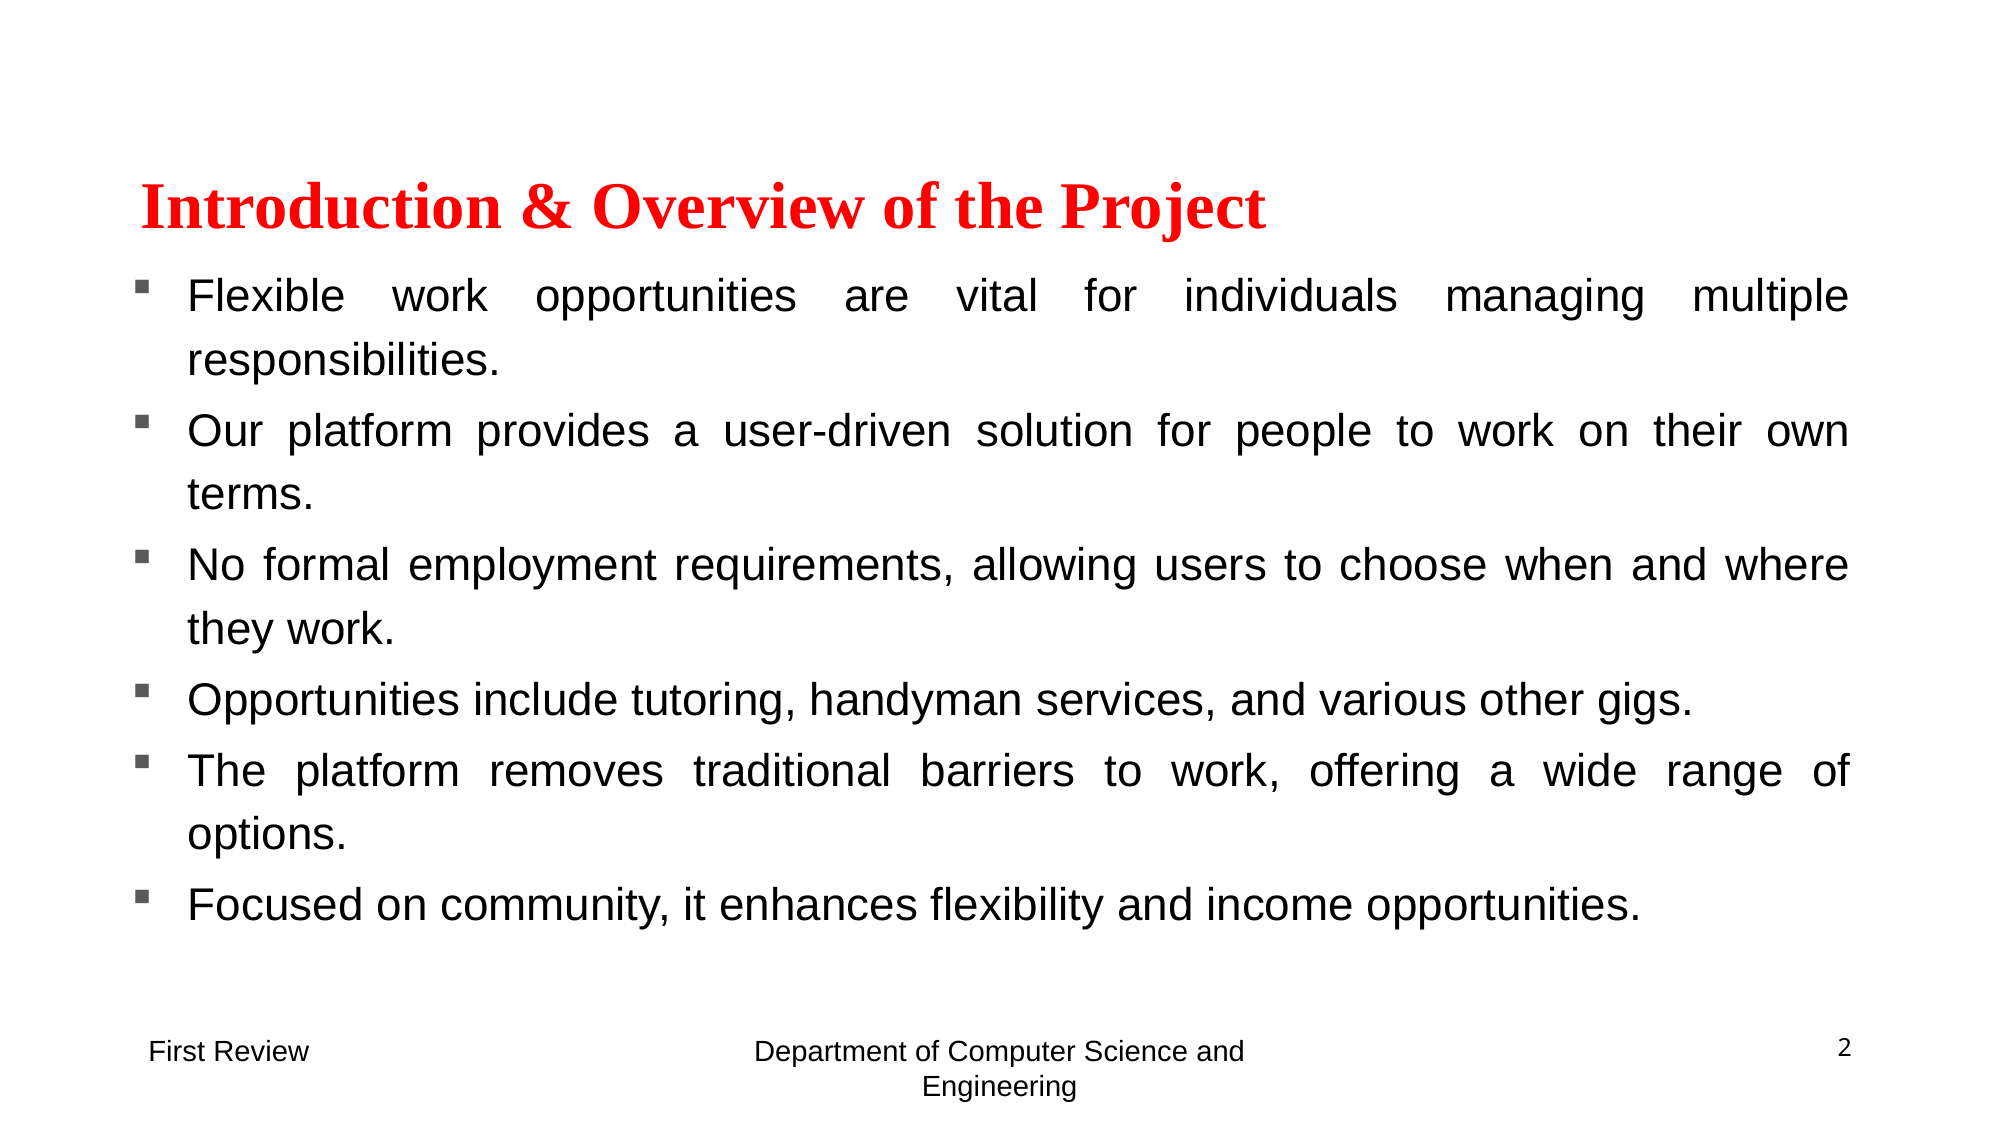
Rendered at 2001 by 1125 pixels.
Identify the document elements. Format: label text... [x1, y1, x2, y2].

title Introduction & Overview of the Project [125, 50, 1876, 250]
footer Department of Computer Science and Engineering [683, 1024, 1317, 1103]
list Flexible work opportunities are vital for individuals managing multiple responsibilities. Our platform provides a user-driven solution for people to work on their own terms. No formal employment requirements, allowing users to choose when and where they work. Opportunities include tutoring, handyman services, and various other gigs. The platform removes traditional barriers to work, offering a wide range of options. Focused on community, it enhances flexibility and income opportunities. [116, 249, 1867, 950]
slide_number First Review [133, 1024, 567, 1103]
slide_number 2 [1433, 1024, 1867, 1103]
